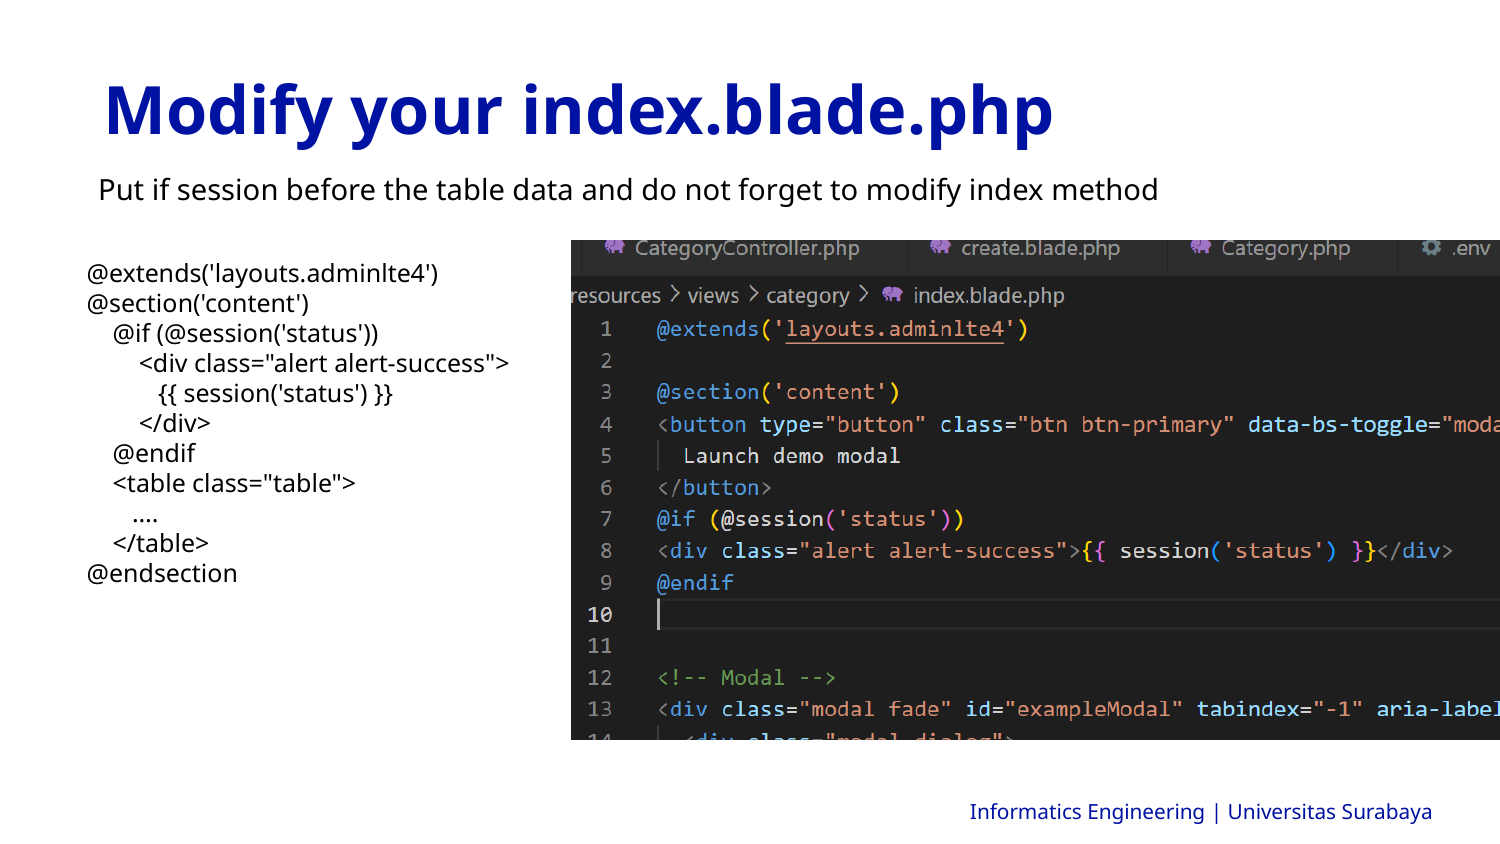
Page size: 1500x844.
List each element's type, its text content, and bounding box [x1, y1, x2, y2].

title Modify your index.blade.php [88, 12, 1258, 163]
picture [571, 240, 1500, 740]
text_box Put if session before the table data and do not forget to modify index method [83, 164, 1373, 214]
text_box Informatics Engineering | Universitas Surabaya [953, 791, 1448, 828]
text_box @extends('layouts.adminlte4') @section('content') @if (@session('status')) <div class="alert alert-success"> {{ session('status') }} </div> @endif <table class="table"> …. </table> @endsection [71, 250, 566, 595]
